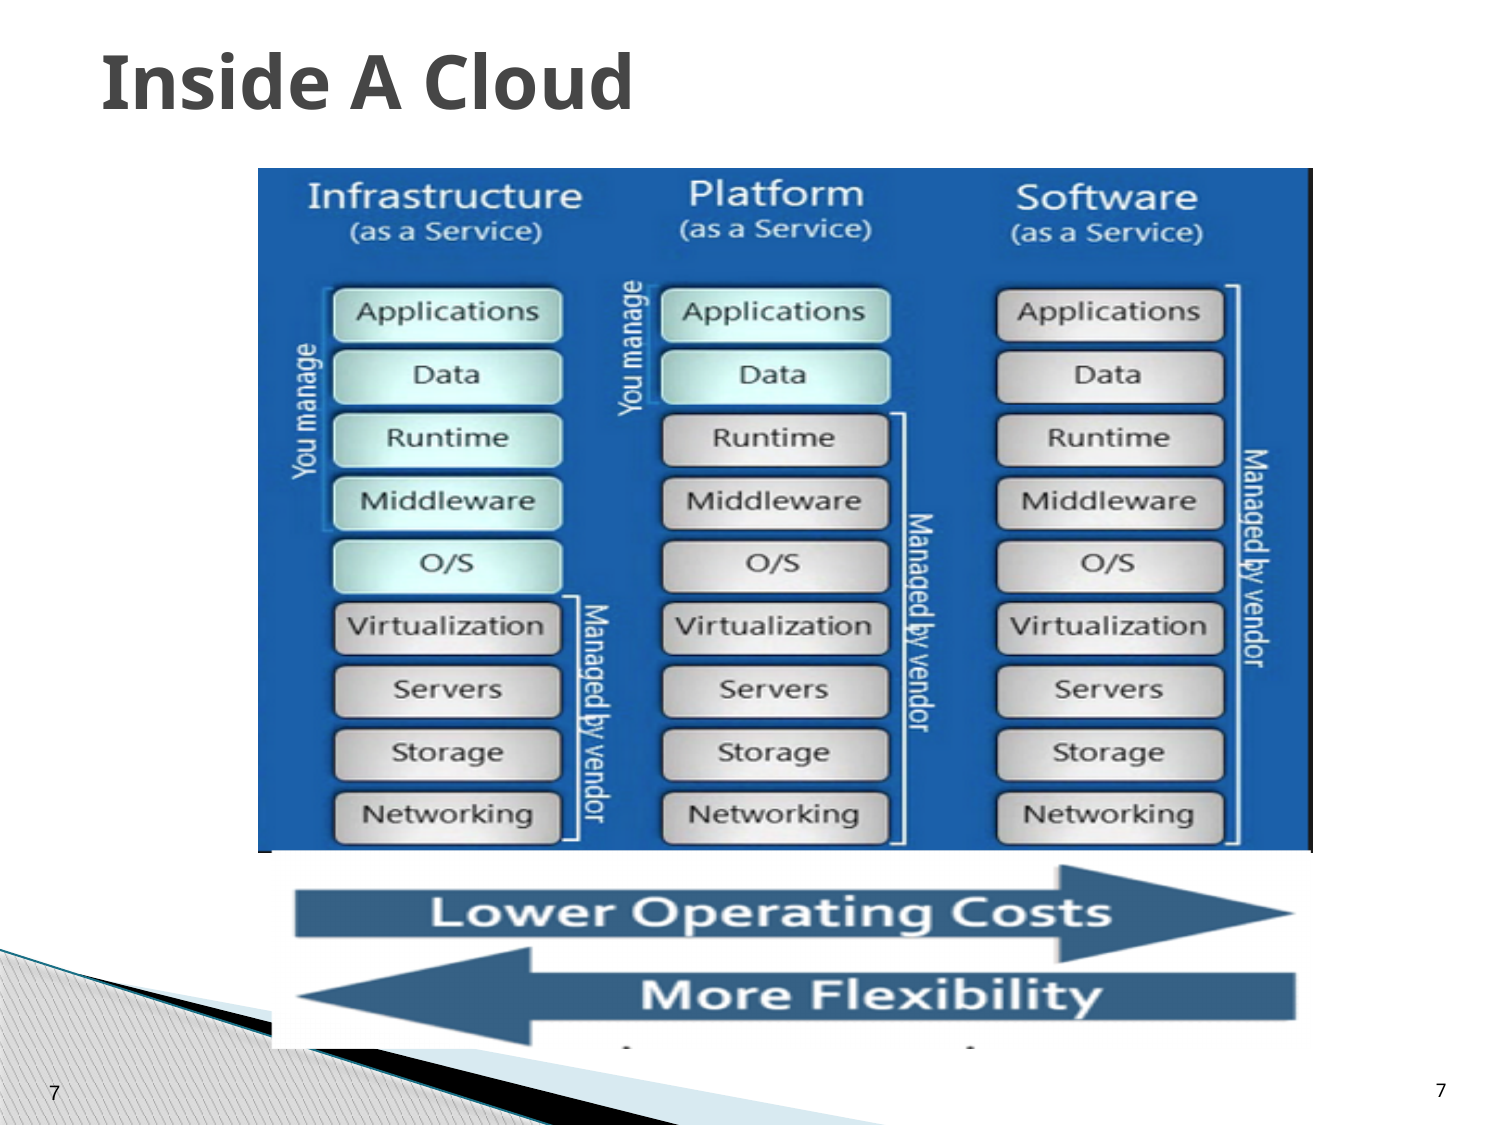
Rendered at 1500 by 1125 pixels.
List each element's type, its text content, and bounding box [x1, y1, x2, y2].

slide_number 6 [0, 1037, 75, 1113]
picture [258, 168, 1314, 1125]
title Inside A Cloud [85, 27, 1246, 131]
